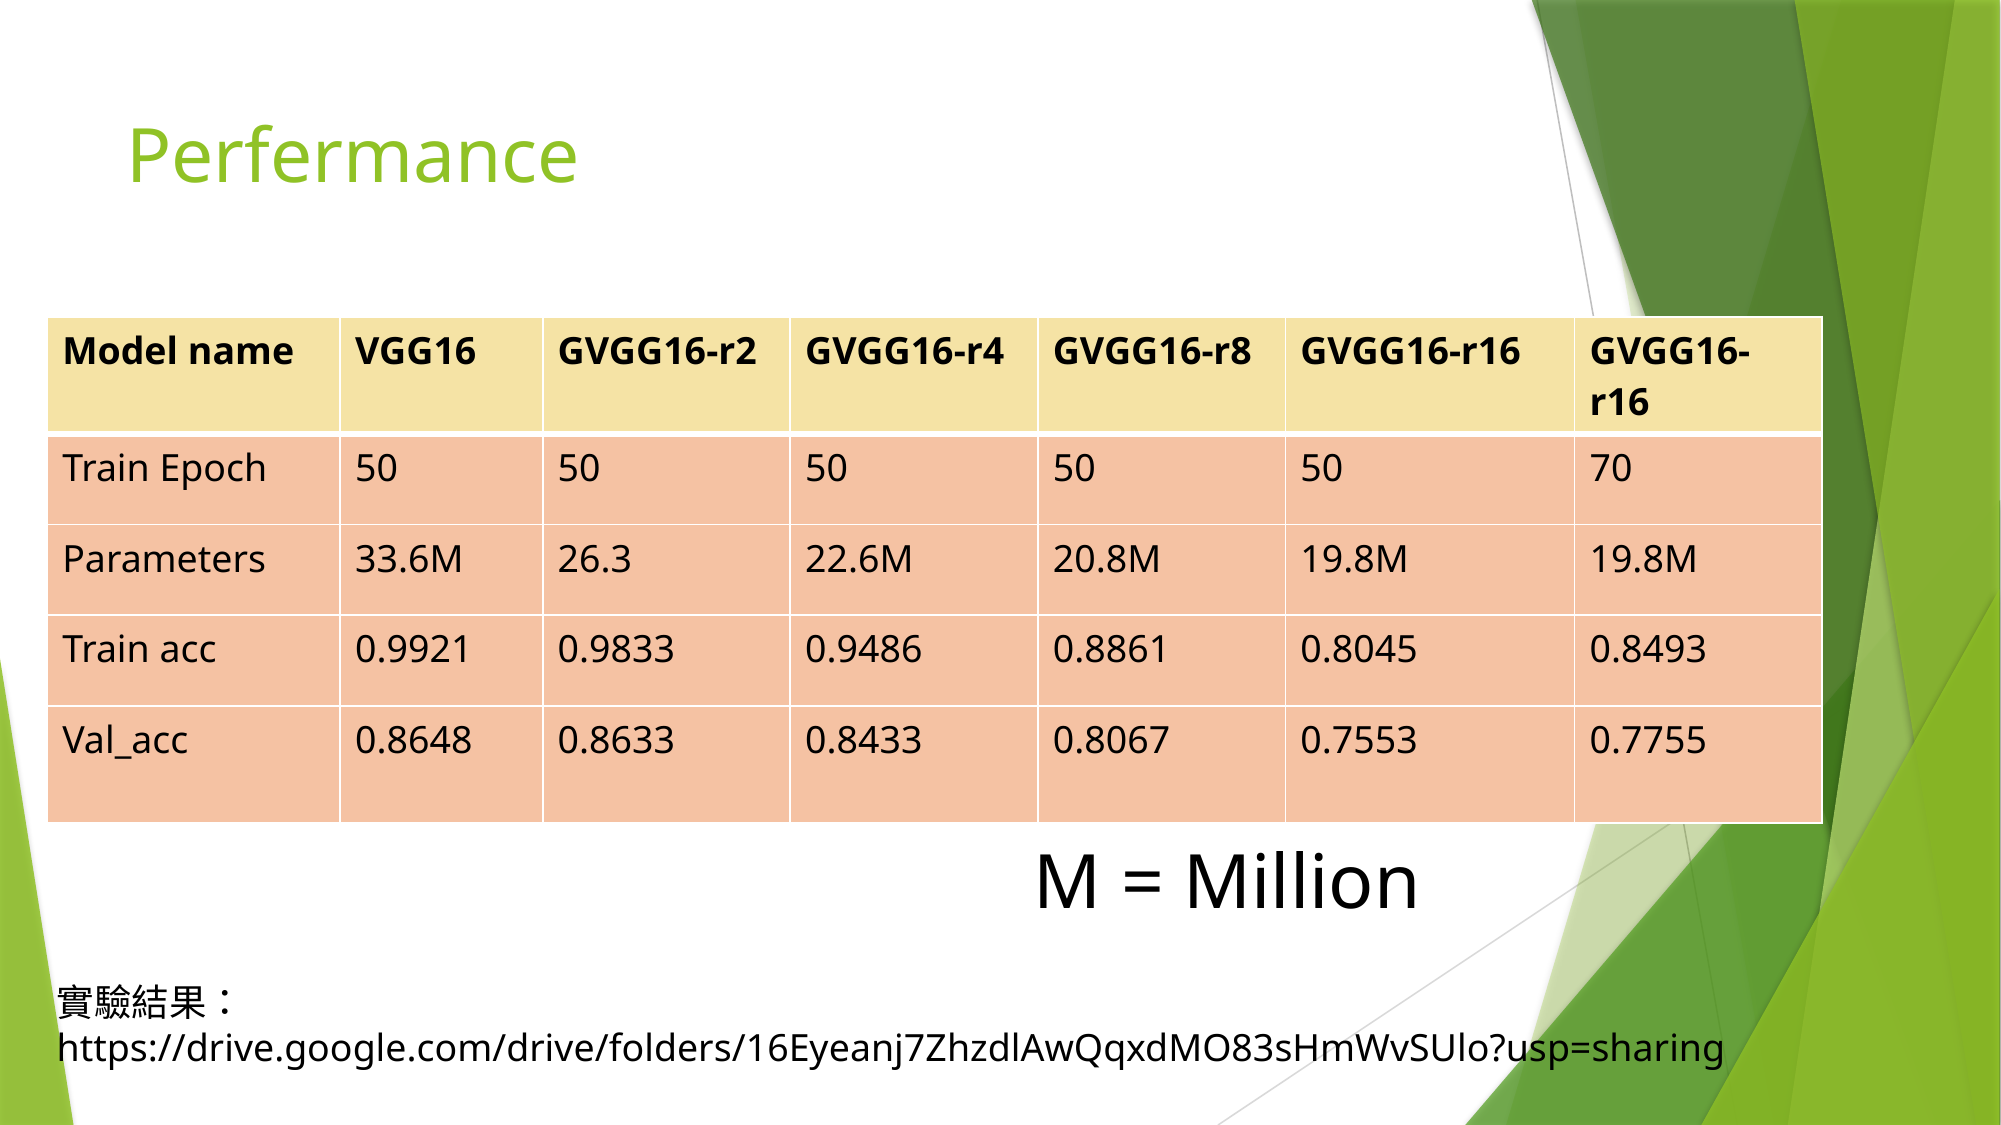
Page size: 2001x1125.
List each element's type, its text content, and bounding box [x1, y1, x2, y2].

table_header GVGG16-r4 [791, 318, 1037, 431]
table_cell 50 [1039, 437, 1285, 524]
table_cell 0.9486 [791, 616, 1037, 705]
table_cell 0.8861 [1039, 616, 1285, 705]
table_cell 0.7553 [1286, 707, 1574, 822]
table_cell 50 [791, 437, 1037, 524]
table_header GVGG16-r16 [1286, 318, 1574, 431]
table_header VGG16 [341, 318, 542, 431]
table_cell 0.8633 [544, 707, 789, 822]
table_cell 26.3 [544, 525, 789, 614]
table_cell 0.8067 [1039, 707, 1285, 822]
table_cell 0.8433 [791, 707, 1037, 822]
title Perfermance [111, 99, 1522, 316]
table_cell Train Epoch [48, 437, 339, 524]
table_cell 33.6M [341, 525, 542, 614]
table_cell 0.7755 [1575, 707, 1821, 822]
table_cell 19.8M [1286, 525, 1574, 614]
table_cell 50 [544, 437, 789, 524]
table_header GVGG16-r16 [1575, 318, 1821, 431]
table_cell Train acc [48, 616, 339, 705]
table_cell 50 [341, 437, 542, 524]
table_cell 50 [1286, 437, 1574, 524]
table_cell 0.8493 [1575, 616, 1821, 705]
table_header GVGG16-r2 [544, 318, 789, 431]
text_box 實驗結果： https://drive.google.com/drive/folders/16Eyeanj7ZhzdlAwQqxdMO83sHmWvSUlo?usp=sharing [41, 971, 1742, 1077]
table_cell 0.8648 [341, 707, 542, 822]
table_cell 22.6M [791, 525, 1037, 614]
table_header GVGG16-r8 [1039, 318, 1285, 431]
table_cell 0.8045 [1286, 616, 1574, 705]
table_cell 20.8M [1039, 525, 1285, 614]
table_cell Parameters [48, 525, 339, 614]
table_cell 0.9921 [341, 616, 542, 705]
table_cell 70 [1575, 437, 1821, 524]
table_cell 0.9833 [544, 616, 789, 705]
text_box M = Million [1019, 826, 1436, 932]
table_cell Val_acc [48, 707, 339, 822]
table_header Model name [48, 318, 339, 431]
table_cell 19.8M [1575, 525, 1821, 614]
